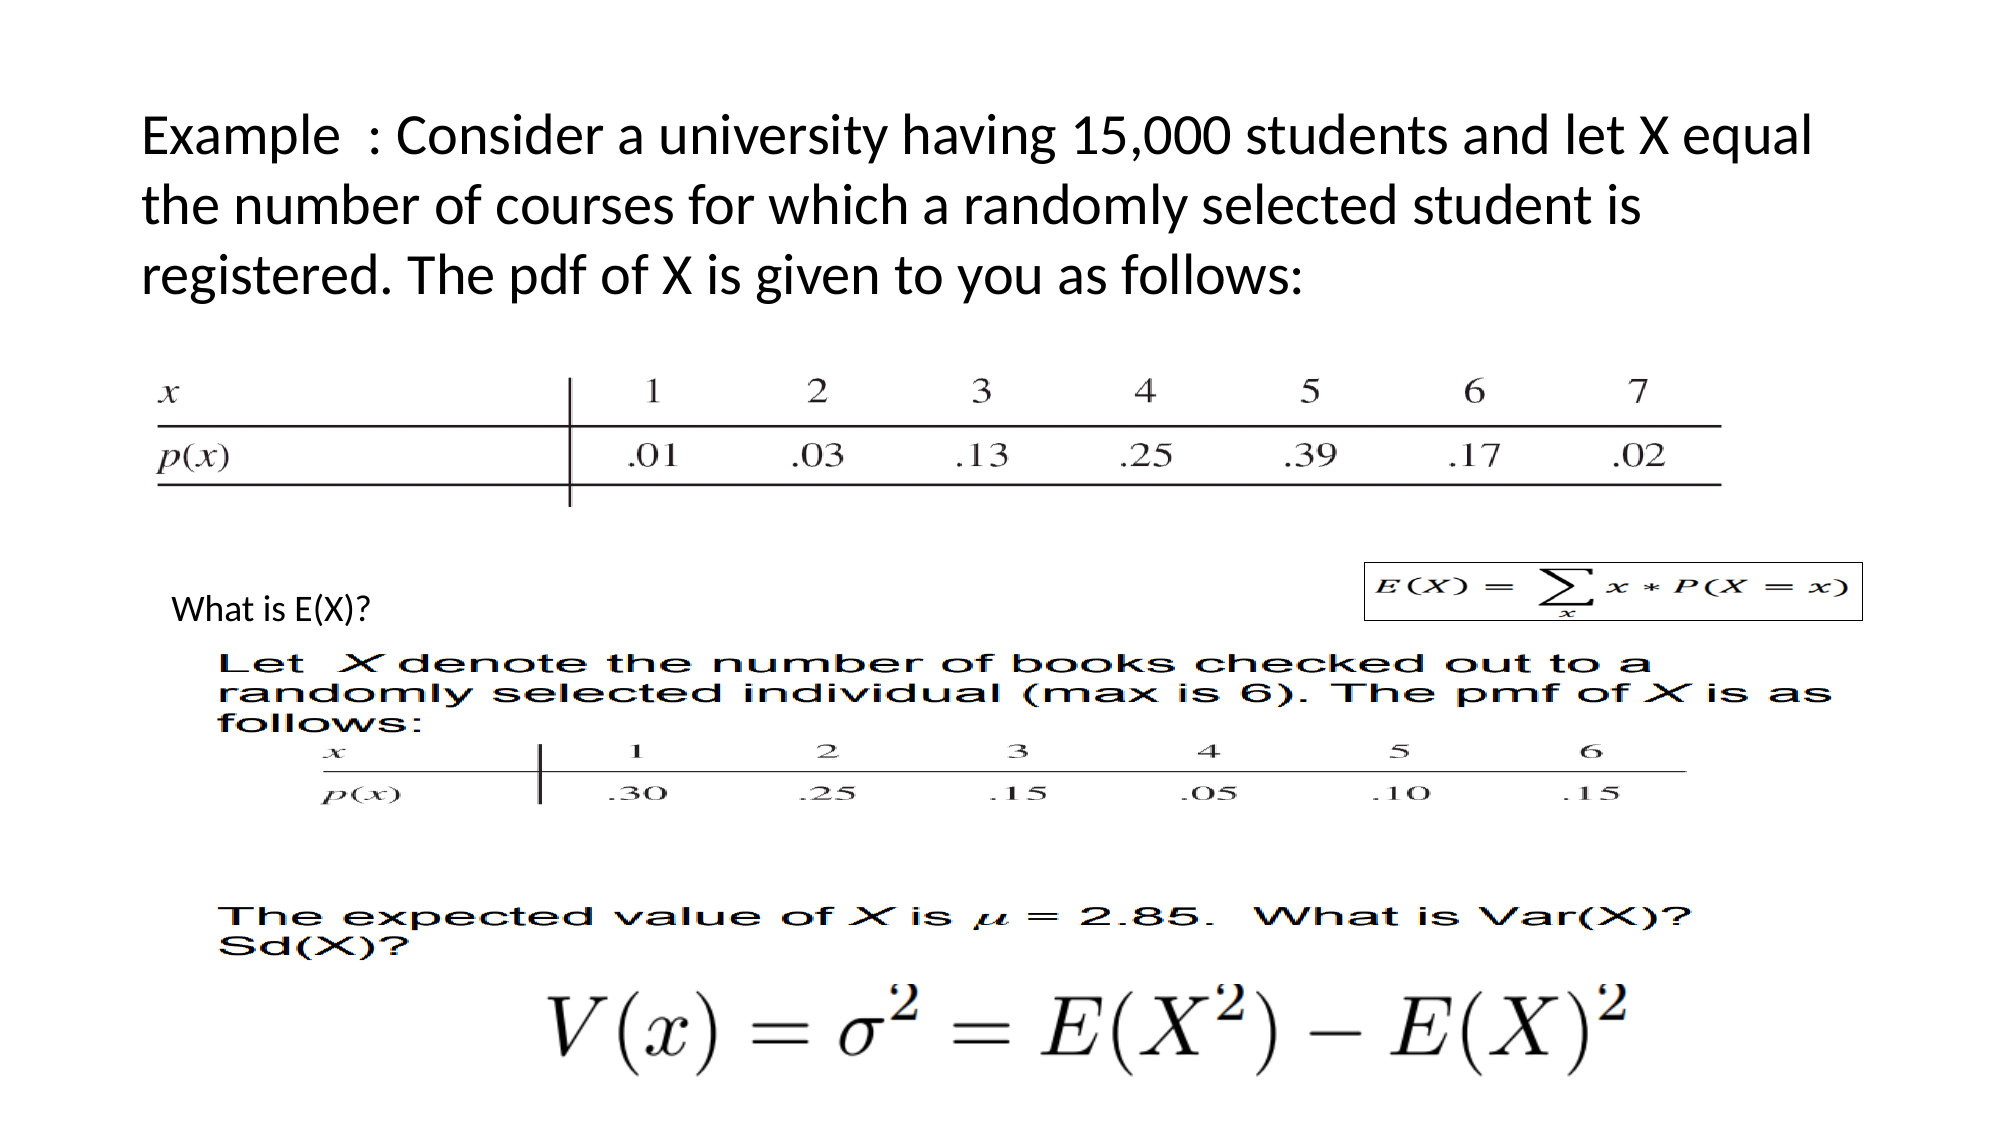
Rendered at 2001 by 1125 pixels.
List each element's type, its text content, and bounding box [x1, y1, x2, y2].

picture [139, 638, 1861, 1105]
picture [126, 360, 1730, 514]
picture [1364, 562, 1862, 621]
text_box Example : Consider a university having 15,000 students and let X equal the number of courses for which a randomly selected student is registered. The pdf of X is given to you as follows: [126, 88, 1892, 314]
text_box What is E(X)? [156, 576, 1157, 637]
